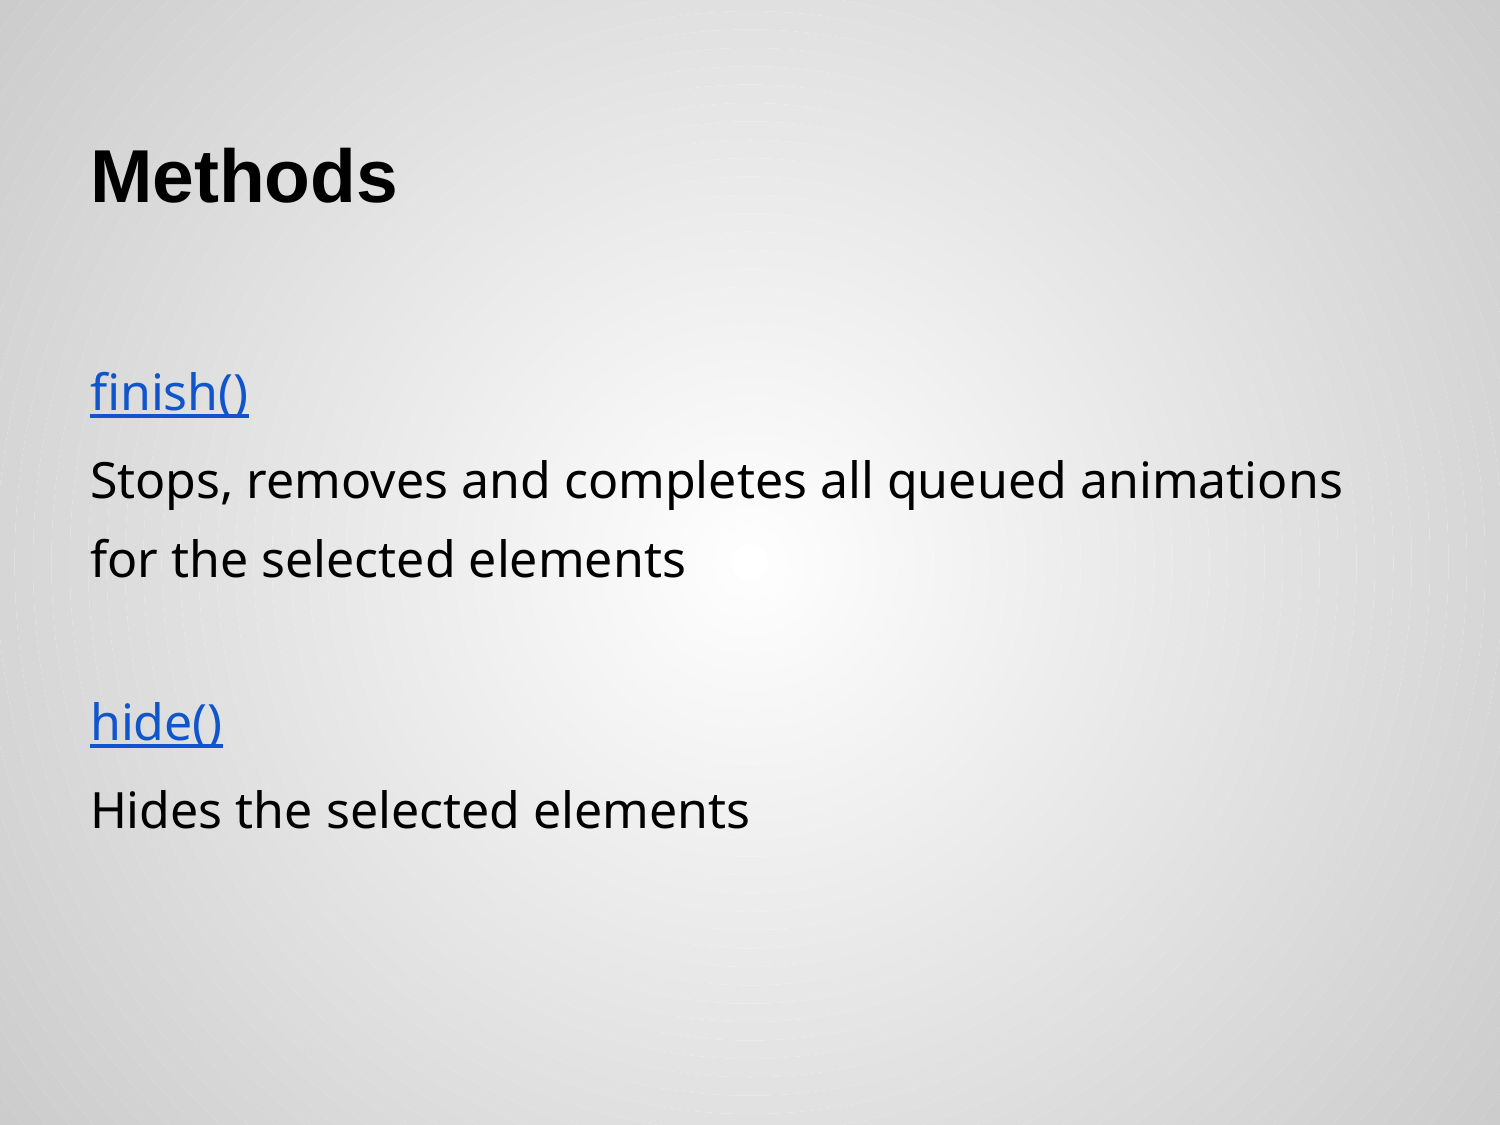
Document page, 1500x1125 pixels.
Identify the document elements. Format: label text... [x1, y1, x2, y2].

title Methods [75, 45, 1425, 233]
list finish() Stops, removes and completes all queued animations for the selected elements hide() Hides the selected elements [75, 262, 1425, 1078]
